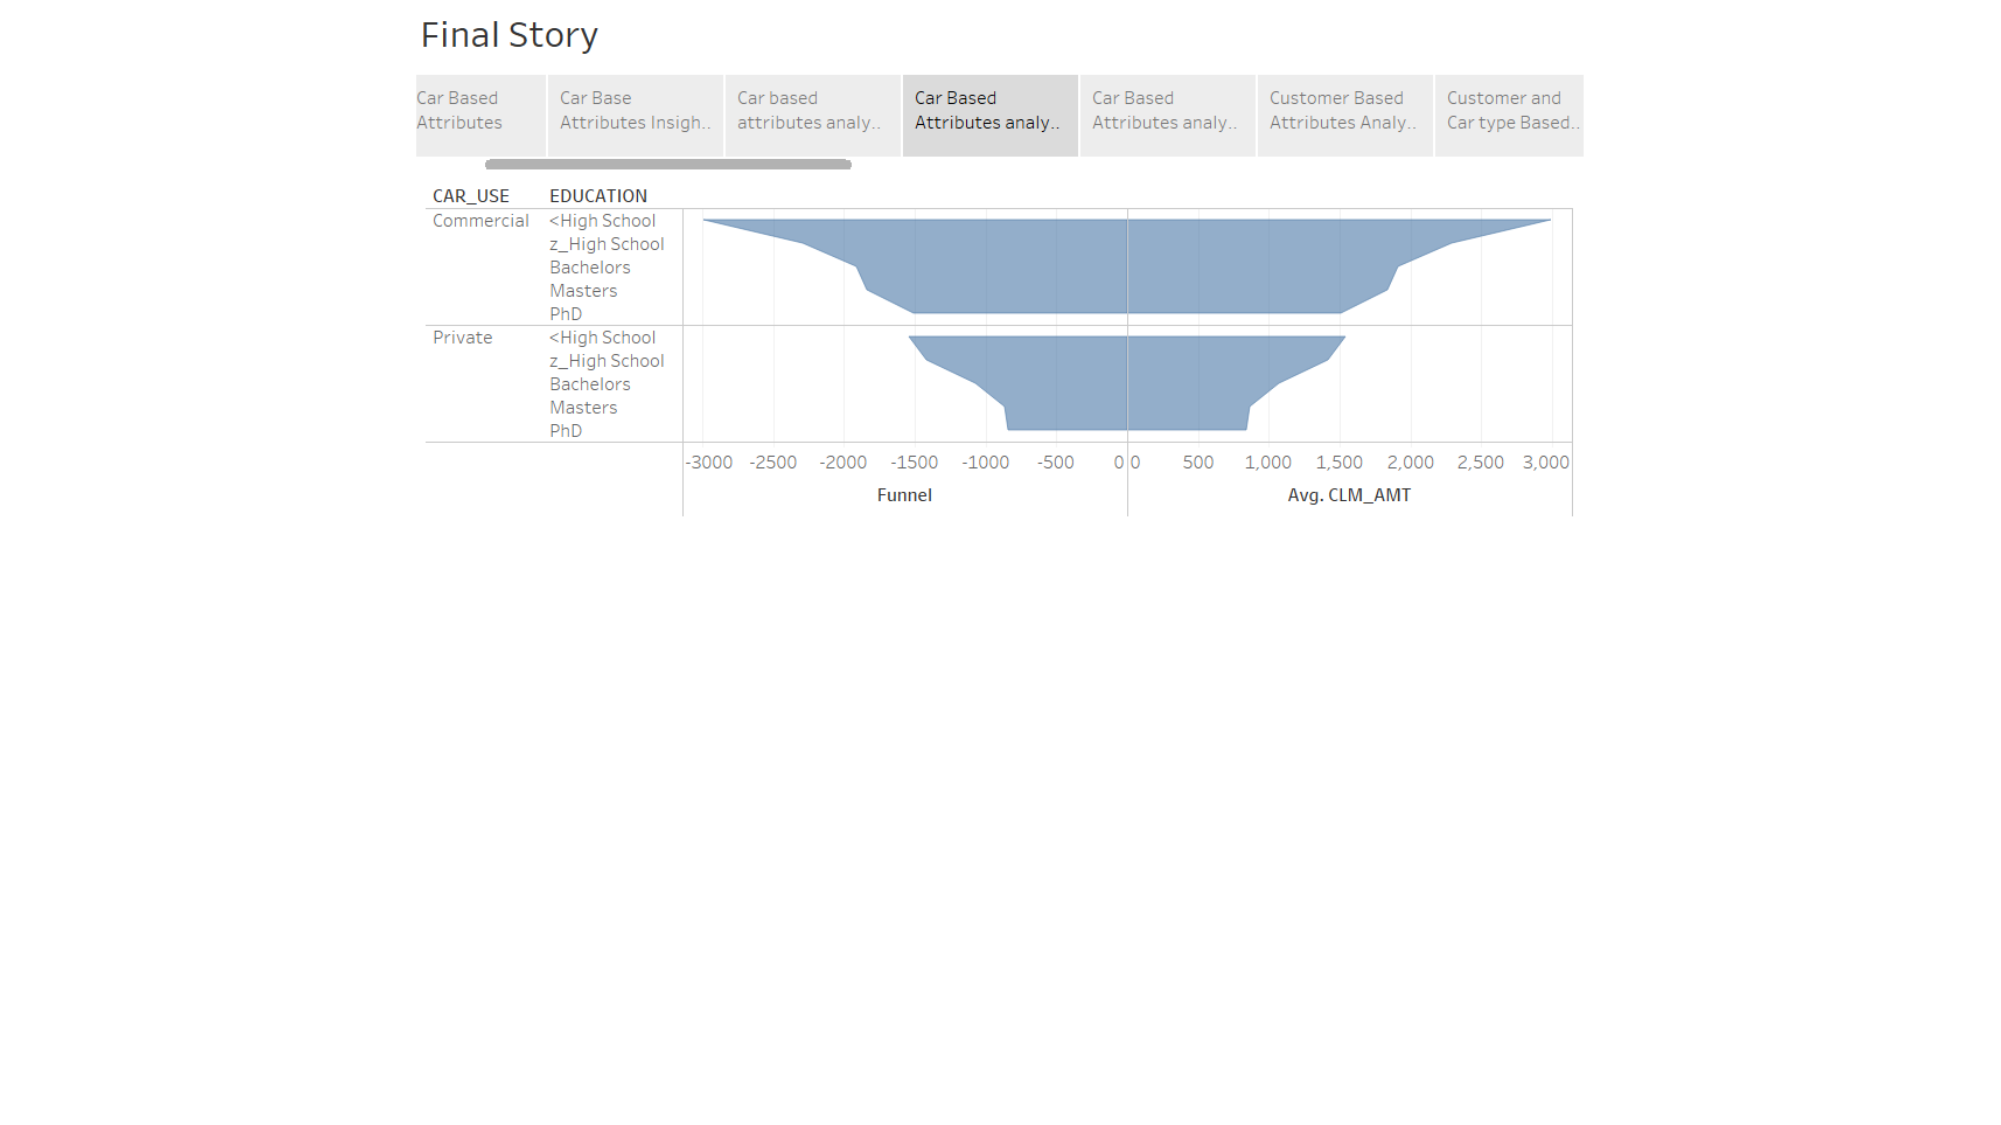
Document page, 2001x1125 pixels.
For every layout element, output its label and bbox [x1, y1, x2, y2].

picture [407, 0, 1593, 1125]
